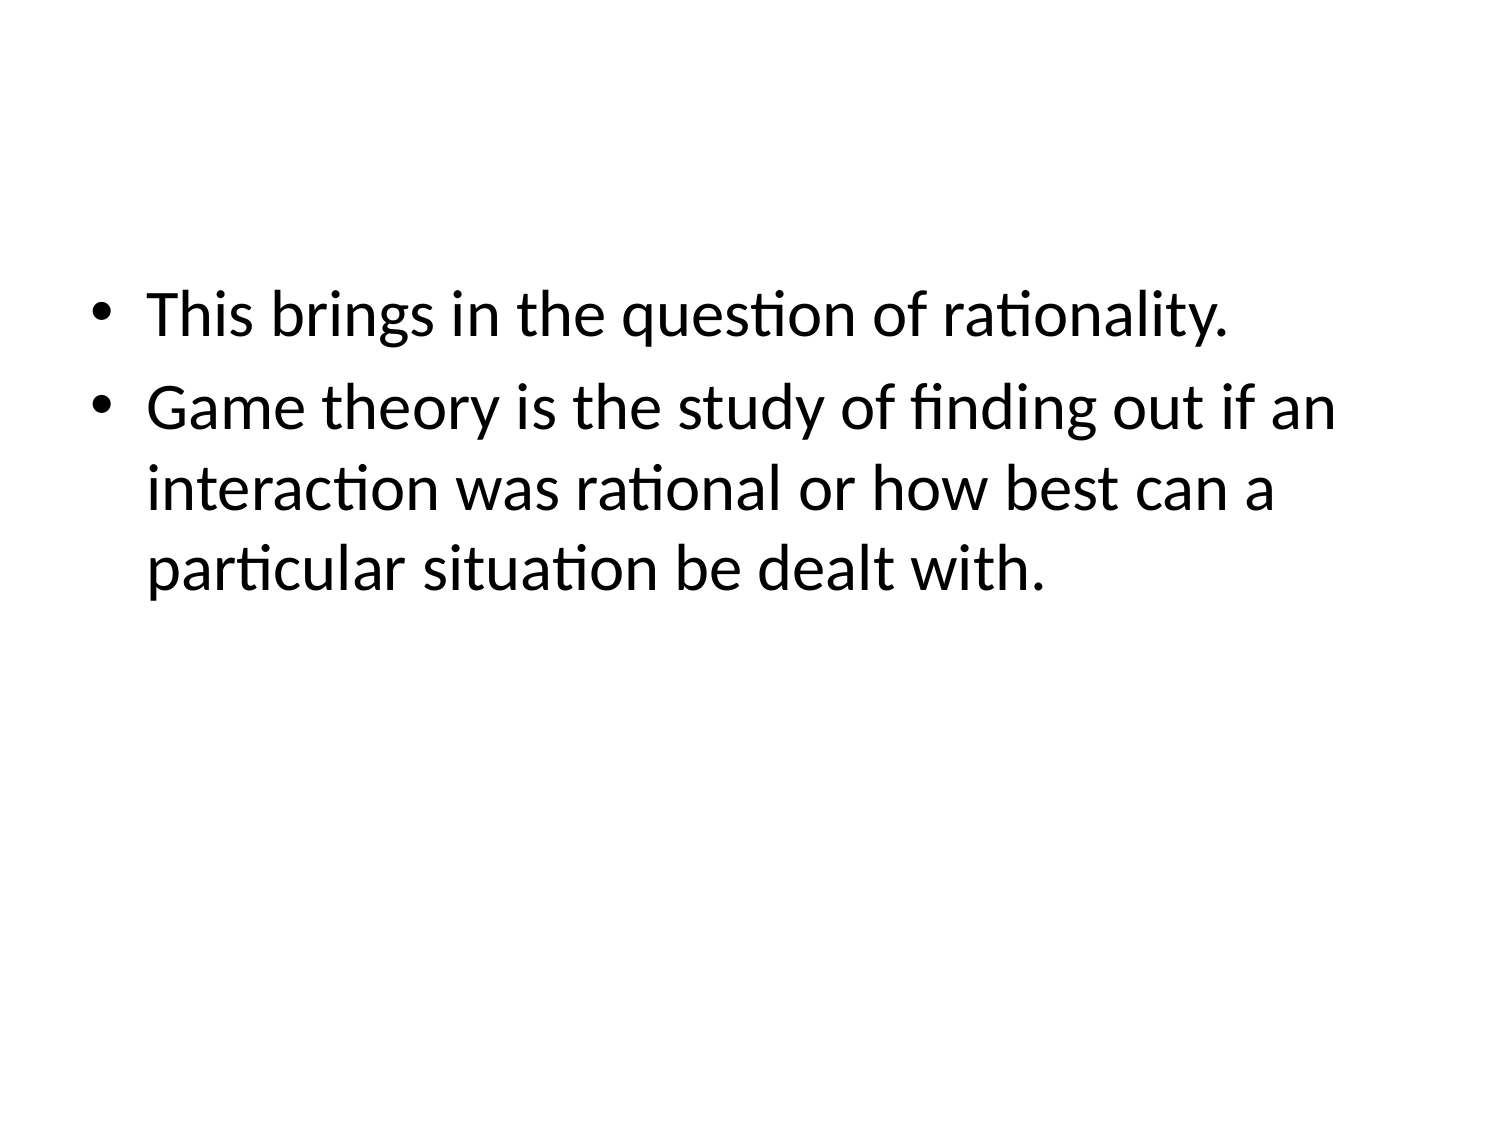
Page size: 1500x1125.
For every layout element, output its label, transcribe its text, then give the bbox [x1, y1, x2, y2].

list This brings in the question of rationality. Game theory is the study of finding out if an interaction was rational or how best can a particular situation be dealt with. [75, 262, 1425, 1005]
